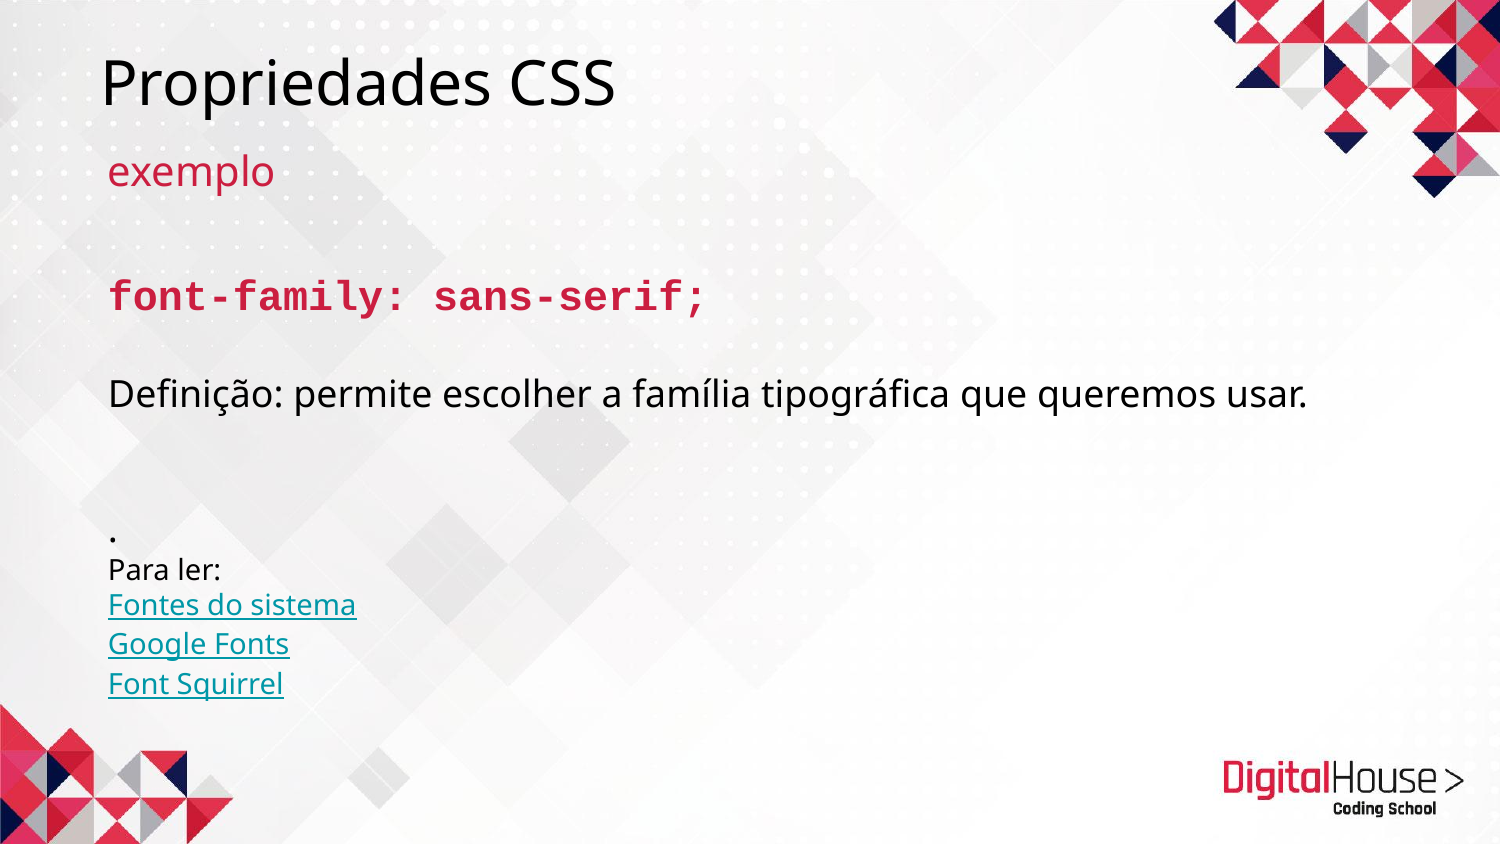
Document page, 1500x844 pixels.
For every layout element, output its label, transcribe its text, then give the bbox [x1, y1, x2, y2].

title exemplo [92, 124, 1335, 210]
text_box Definição: permite escolher a família tipográfica que queremos usar. . [92, 354, 1368, 490]
subtitle font-family: sans-serif; [92, 254, 1422, 357]
picture [0, 0, 1500, 844]
text_box Para ler: Fontes do sistema Google Fonts Font Squirrel [92, 536, 1368, 711]
title Propriedades CSS [85, 9, 1187, 134]
